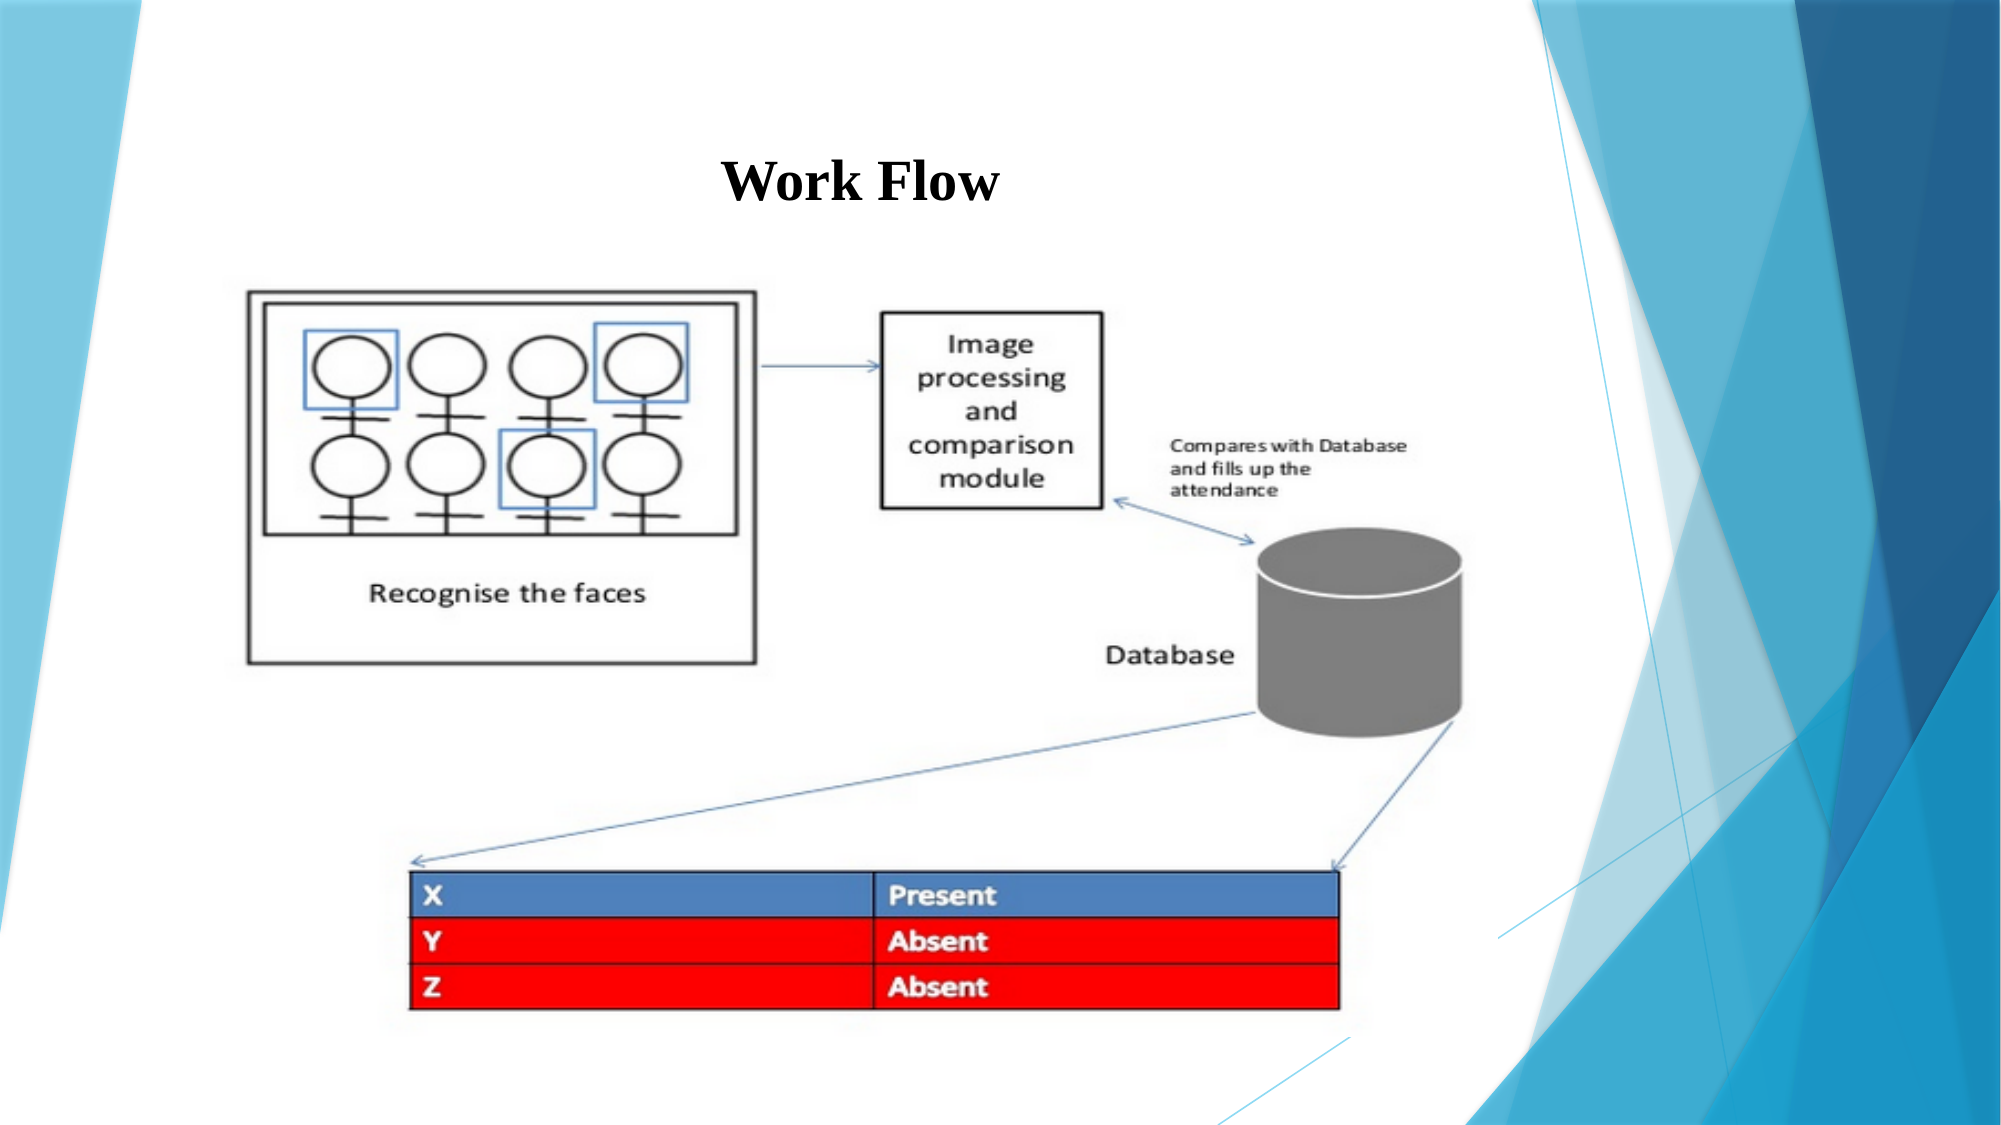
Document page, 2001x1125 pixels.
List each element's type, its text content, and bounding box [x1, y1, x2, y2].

title Work Flow [223, 117, 1498, 219]
picture [154, 219, 1498, 1038]
